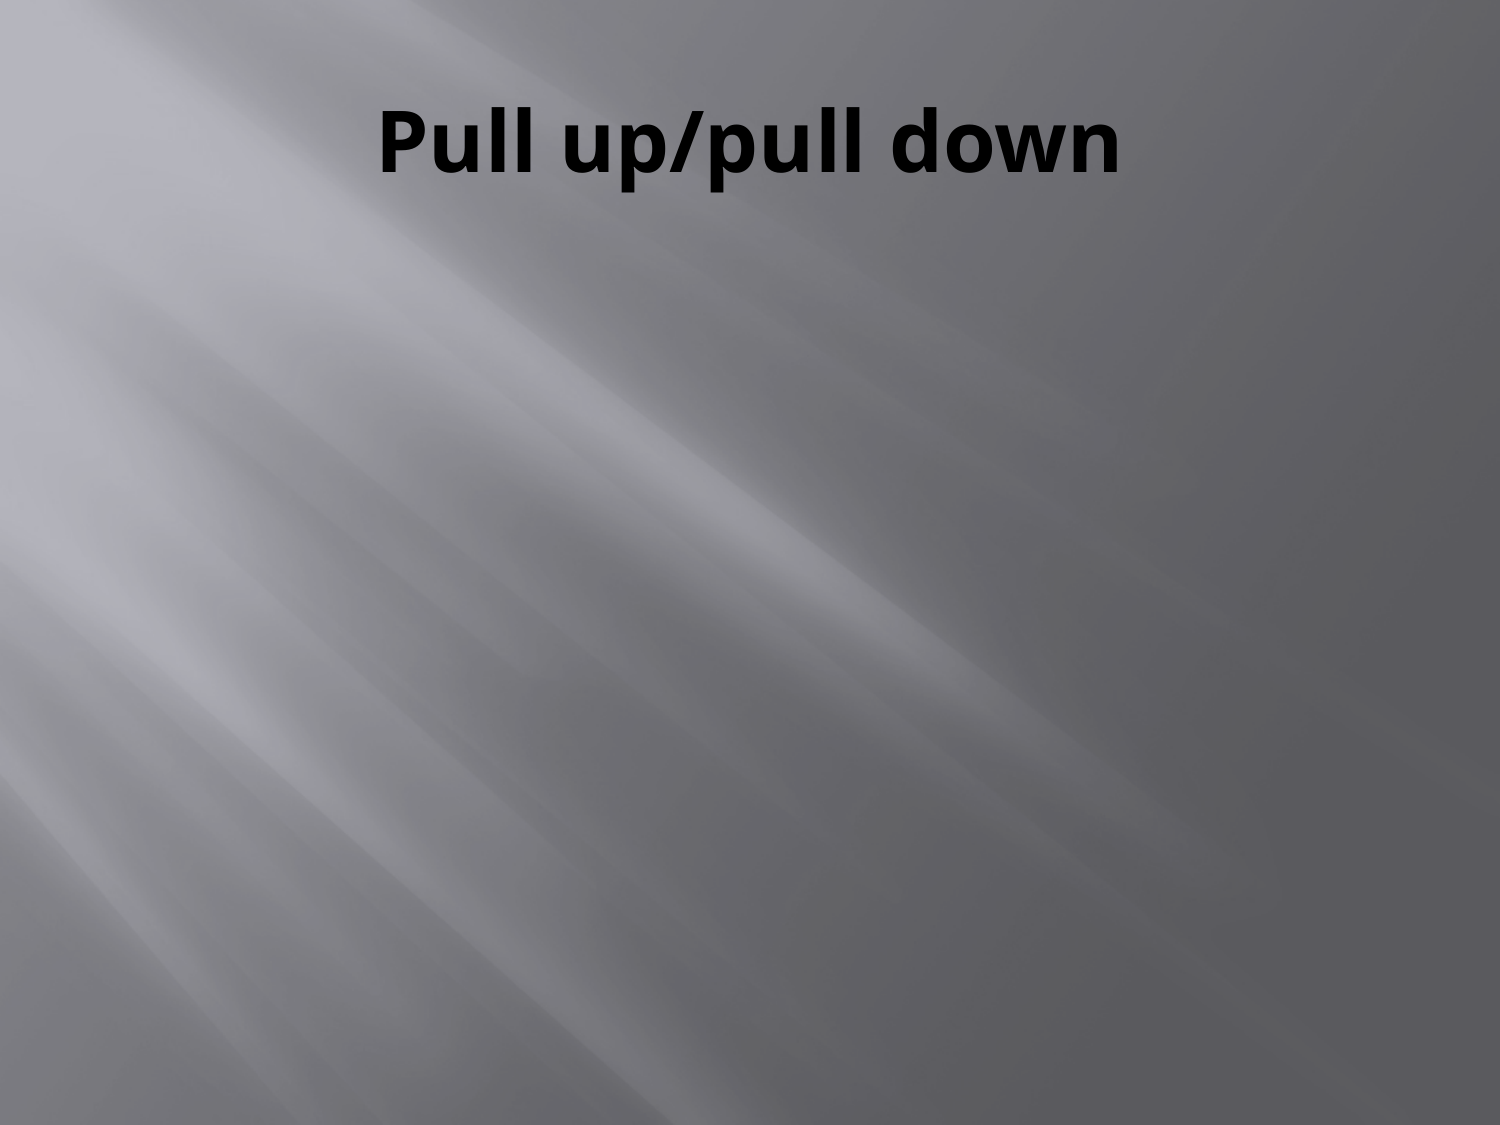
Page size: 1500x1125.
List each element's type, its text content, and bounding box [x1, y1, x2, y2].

title Pull up/pull down [75, 45, 1425, 233]
